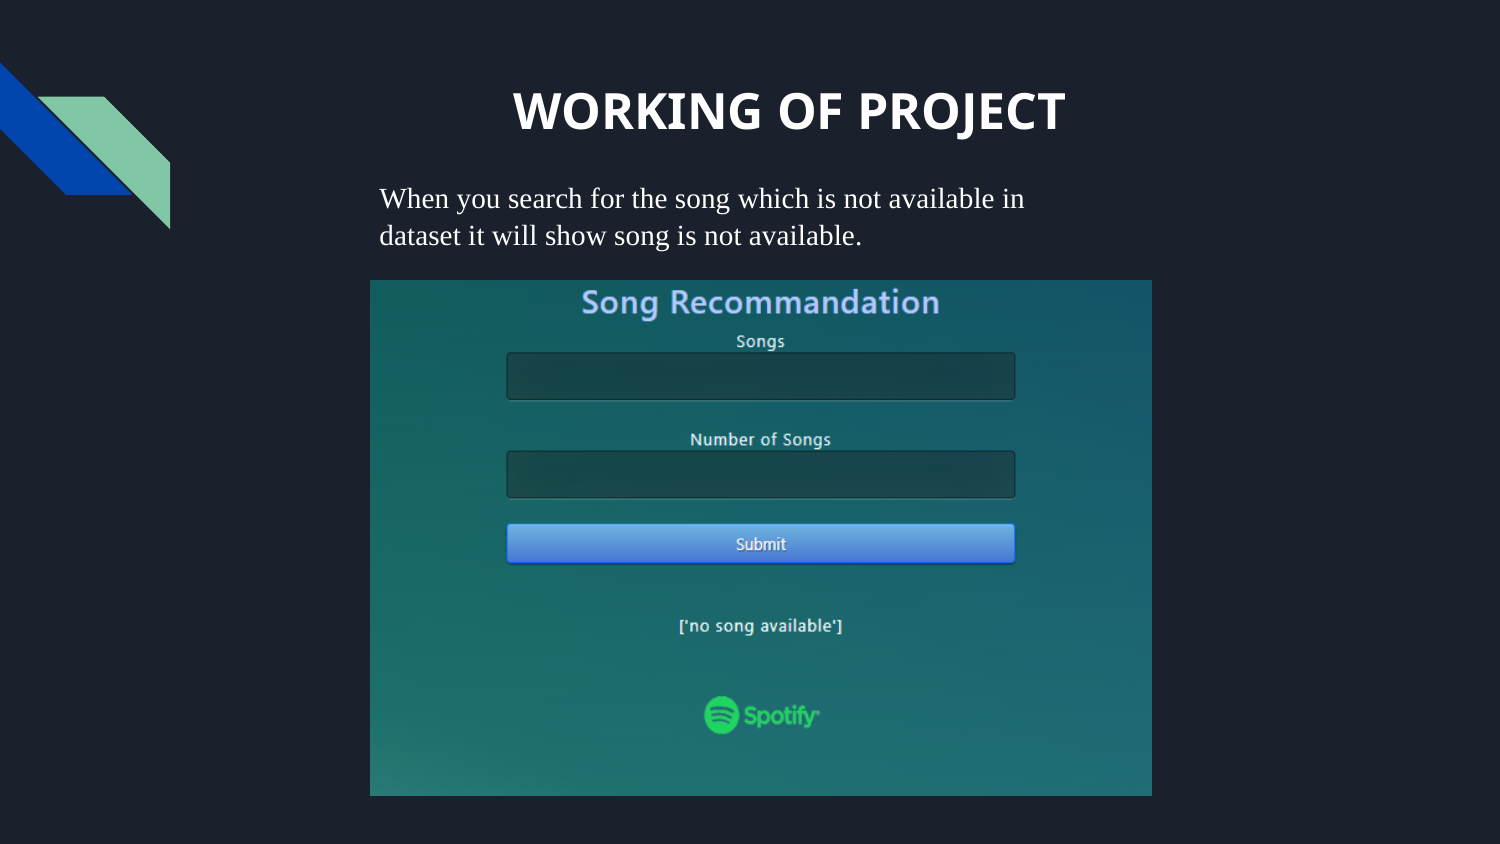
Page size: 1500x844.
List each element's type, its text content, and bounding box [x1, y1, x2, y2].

picture [370, 279, 1152, 796]
text_box When you search for the song which is not available in dataset it will show song is not available. [364, 169, 1115, 259]
title WORKING OF PROJECT [212, 64, 1368, 215]
